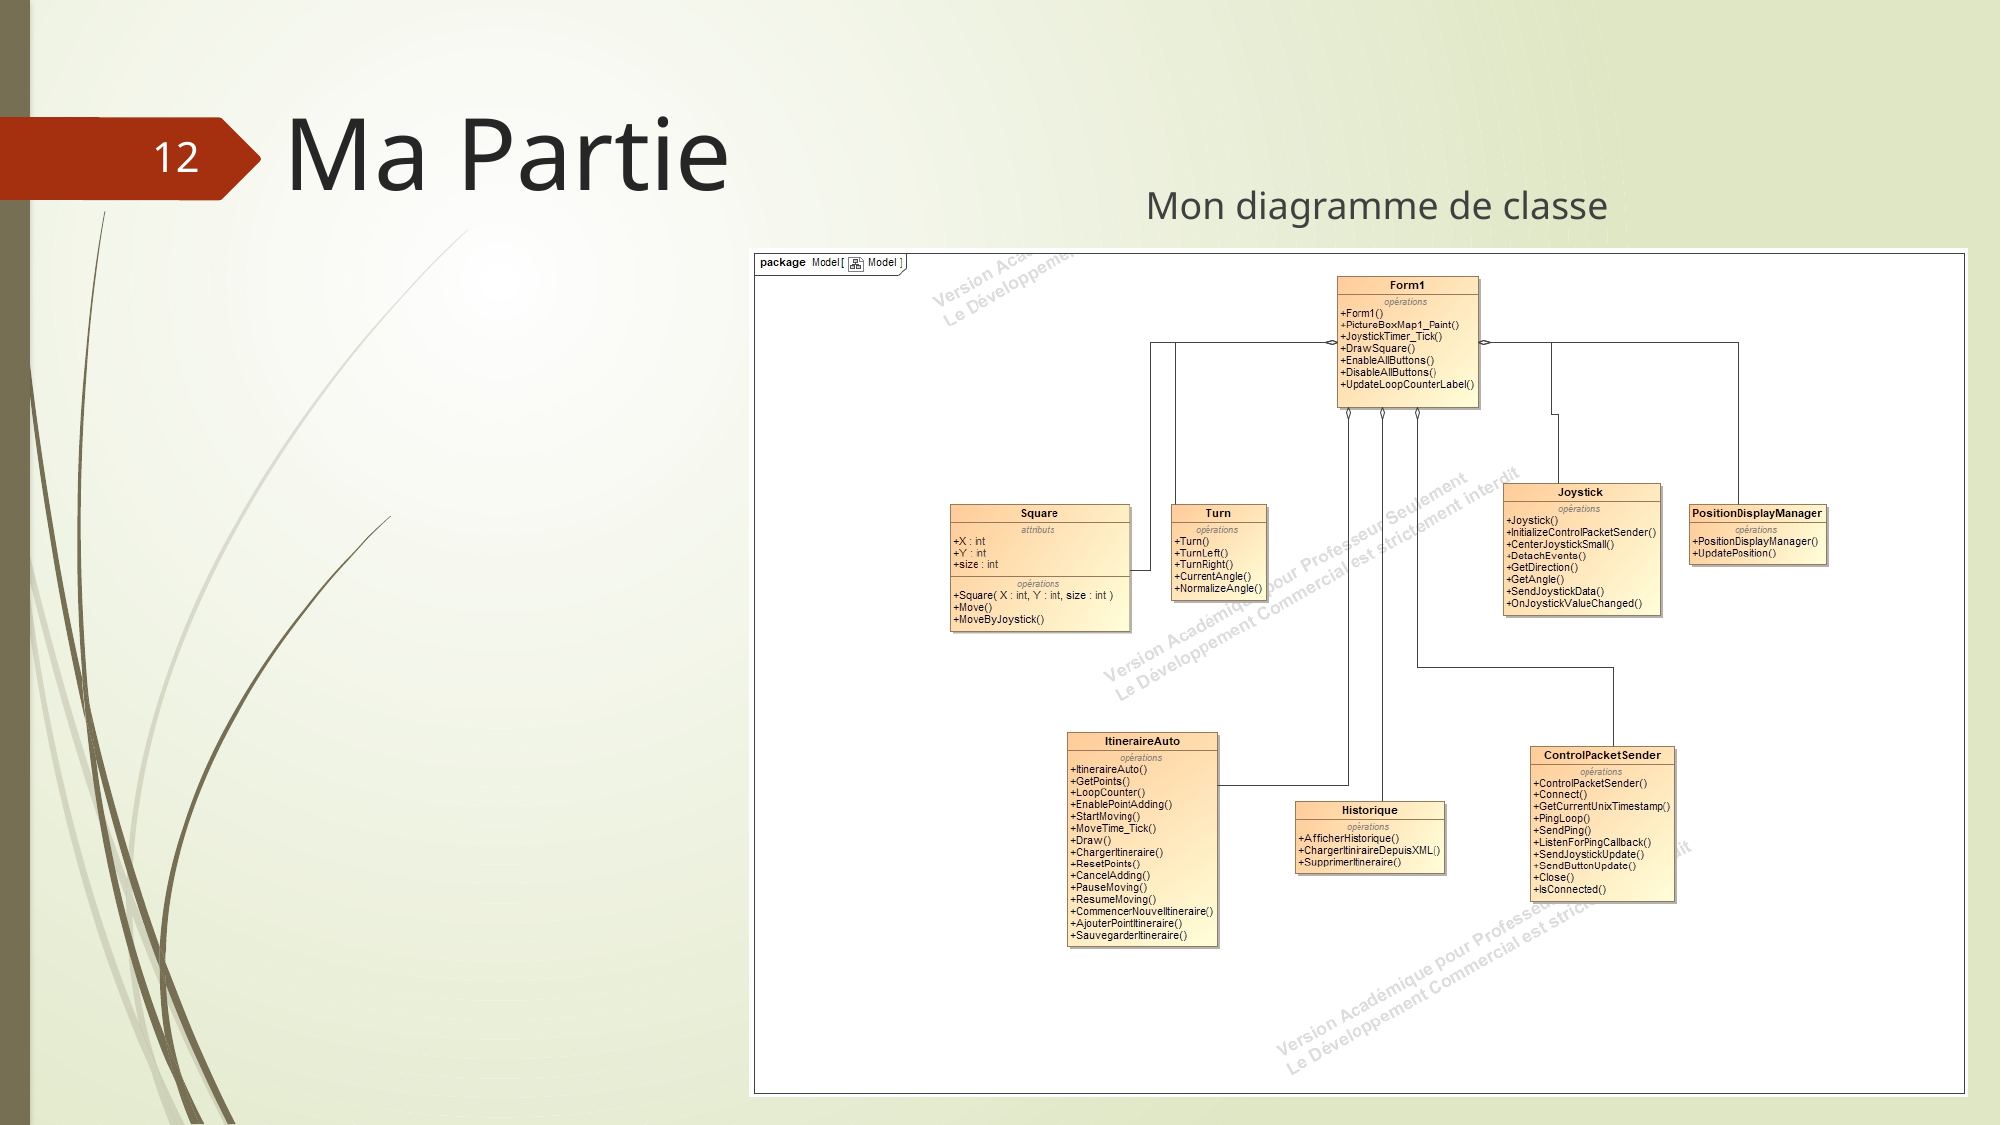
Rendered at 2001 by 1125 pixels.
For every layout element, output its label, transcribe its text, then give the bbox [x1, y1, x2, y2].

title Ma Partie [269, 83, 1731, 294]
picture [749, 247, 1968, 1097]
slide_number 12 [87, 129, 216, 190]
list Mon diagramme de classe [1130, 174, 2000, 249]
